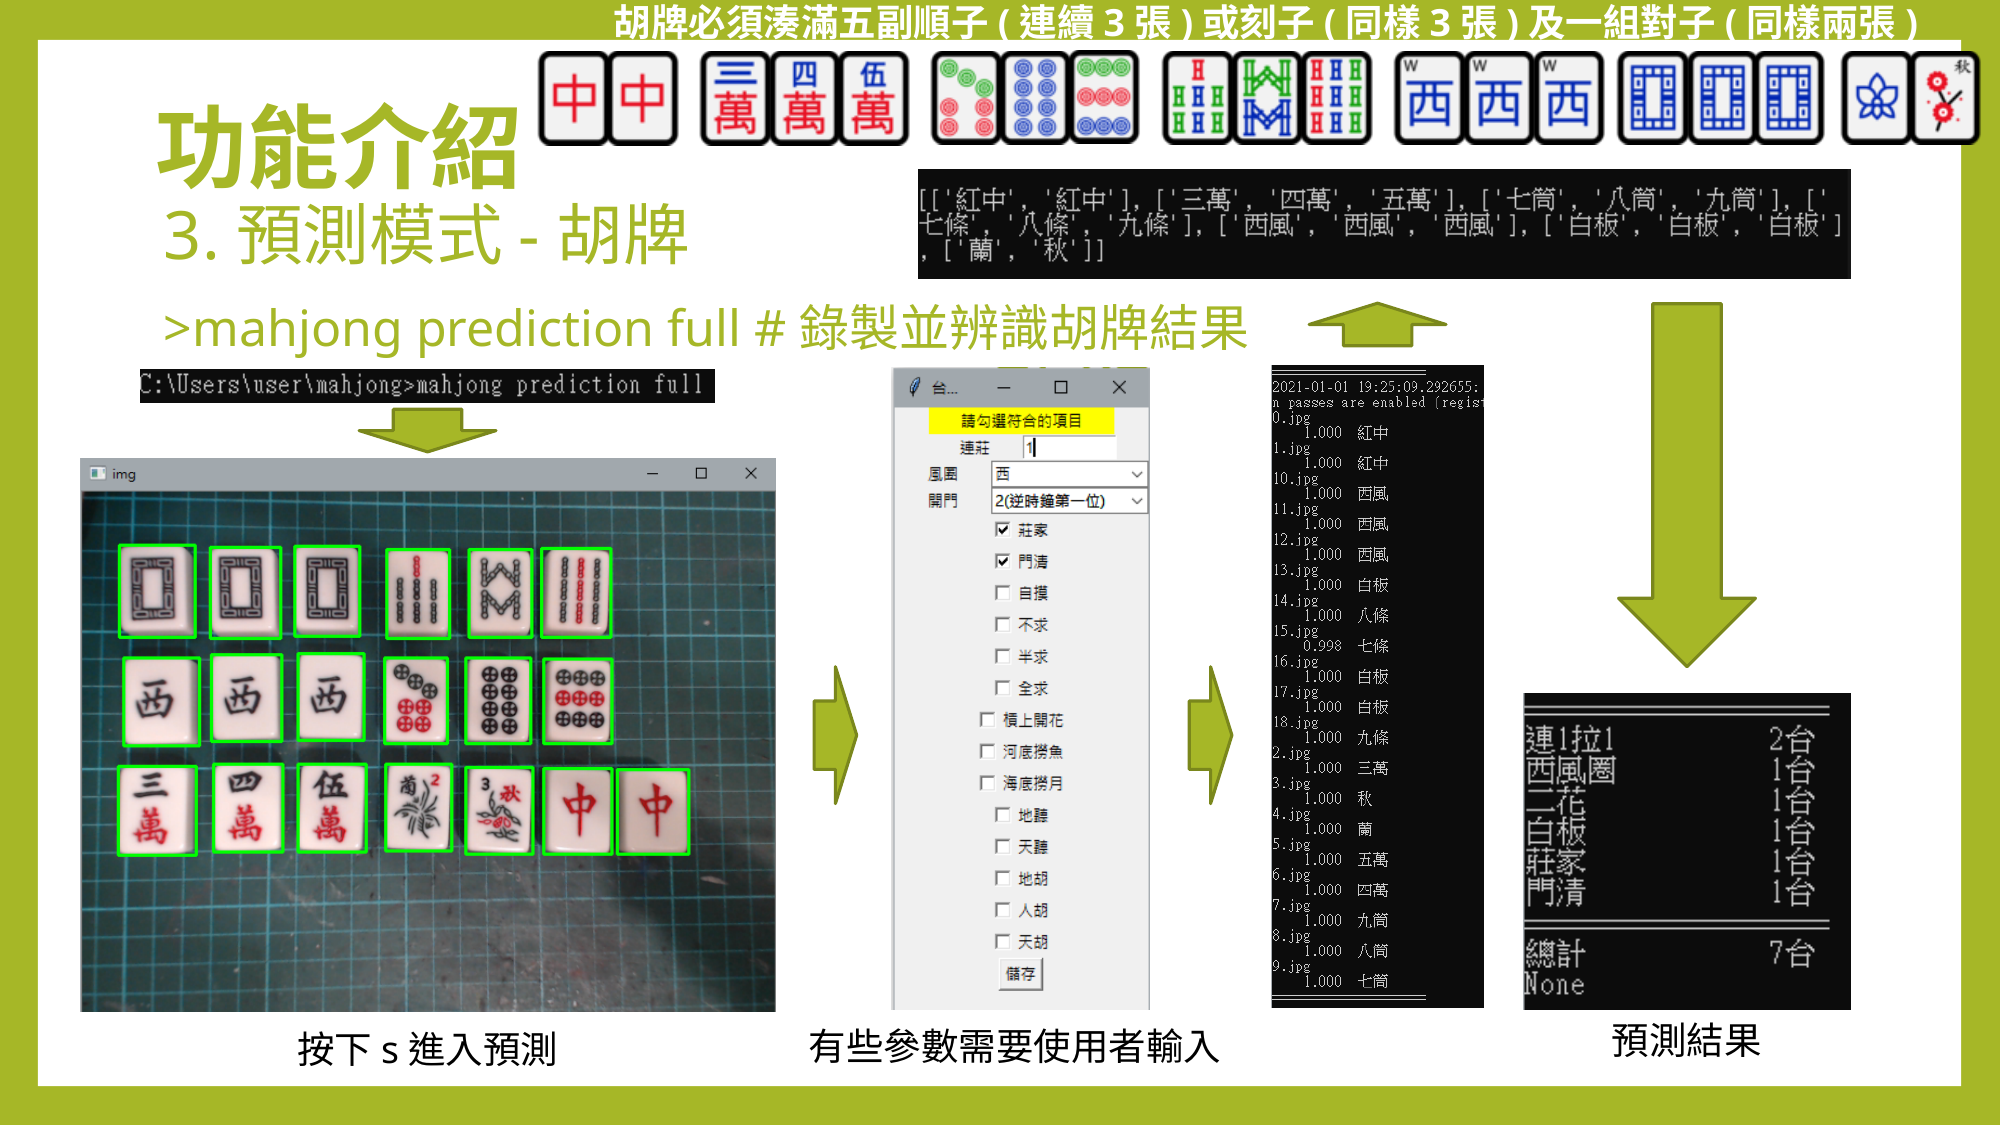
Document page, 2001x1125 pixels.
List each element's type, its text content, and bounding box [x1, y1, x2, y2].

text_box 有些參數需要使用者輸入 [794, 1015, 1247, 1076]
text_box 預測結果 [1597, 1020, 1777, 1070]
picture [1522, 693, 1852, 1010]
list 3.預測模式-胡牌 >mahjong prediction full #錄製並辨識胡牌結果 [141, 194, 1761, 857]
text_box [1187, 665, 1234, 806]
text_box 胡牌必須湊滿五副順子(連續3張)或刻子(同樣3張)及一組對子(同樣兩張) [599, 0, 1933, 50]
picture [140, 369, 715, 403]
text_box 按下s進入預測 [282, 1022, 573, 1079]
text_box [1307, 301, 1448, 348]
picture [526, 49, 1993, 146]
picture [1271, 364, 1484, 1009]
picture [917, 168, 1852, 279]
text_box [357, 412, 498, 454]
text_box [812, 665, 859, 806]
picture [890, 367, 1150, 1010]
title 功能介紹 [140, 40, 1761, 263]
picture [79, 458, 776, 1012]
text_box [1617, 302, 1757, 668]
